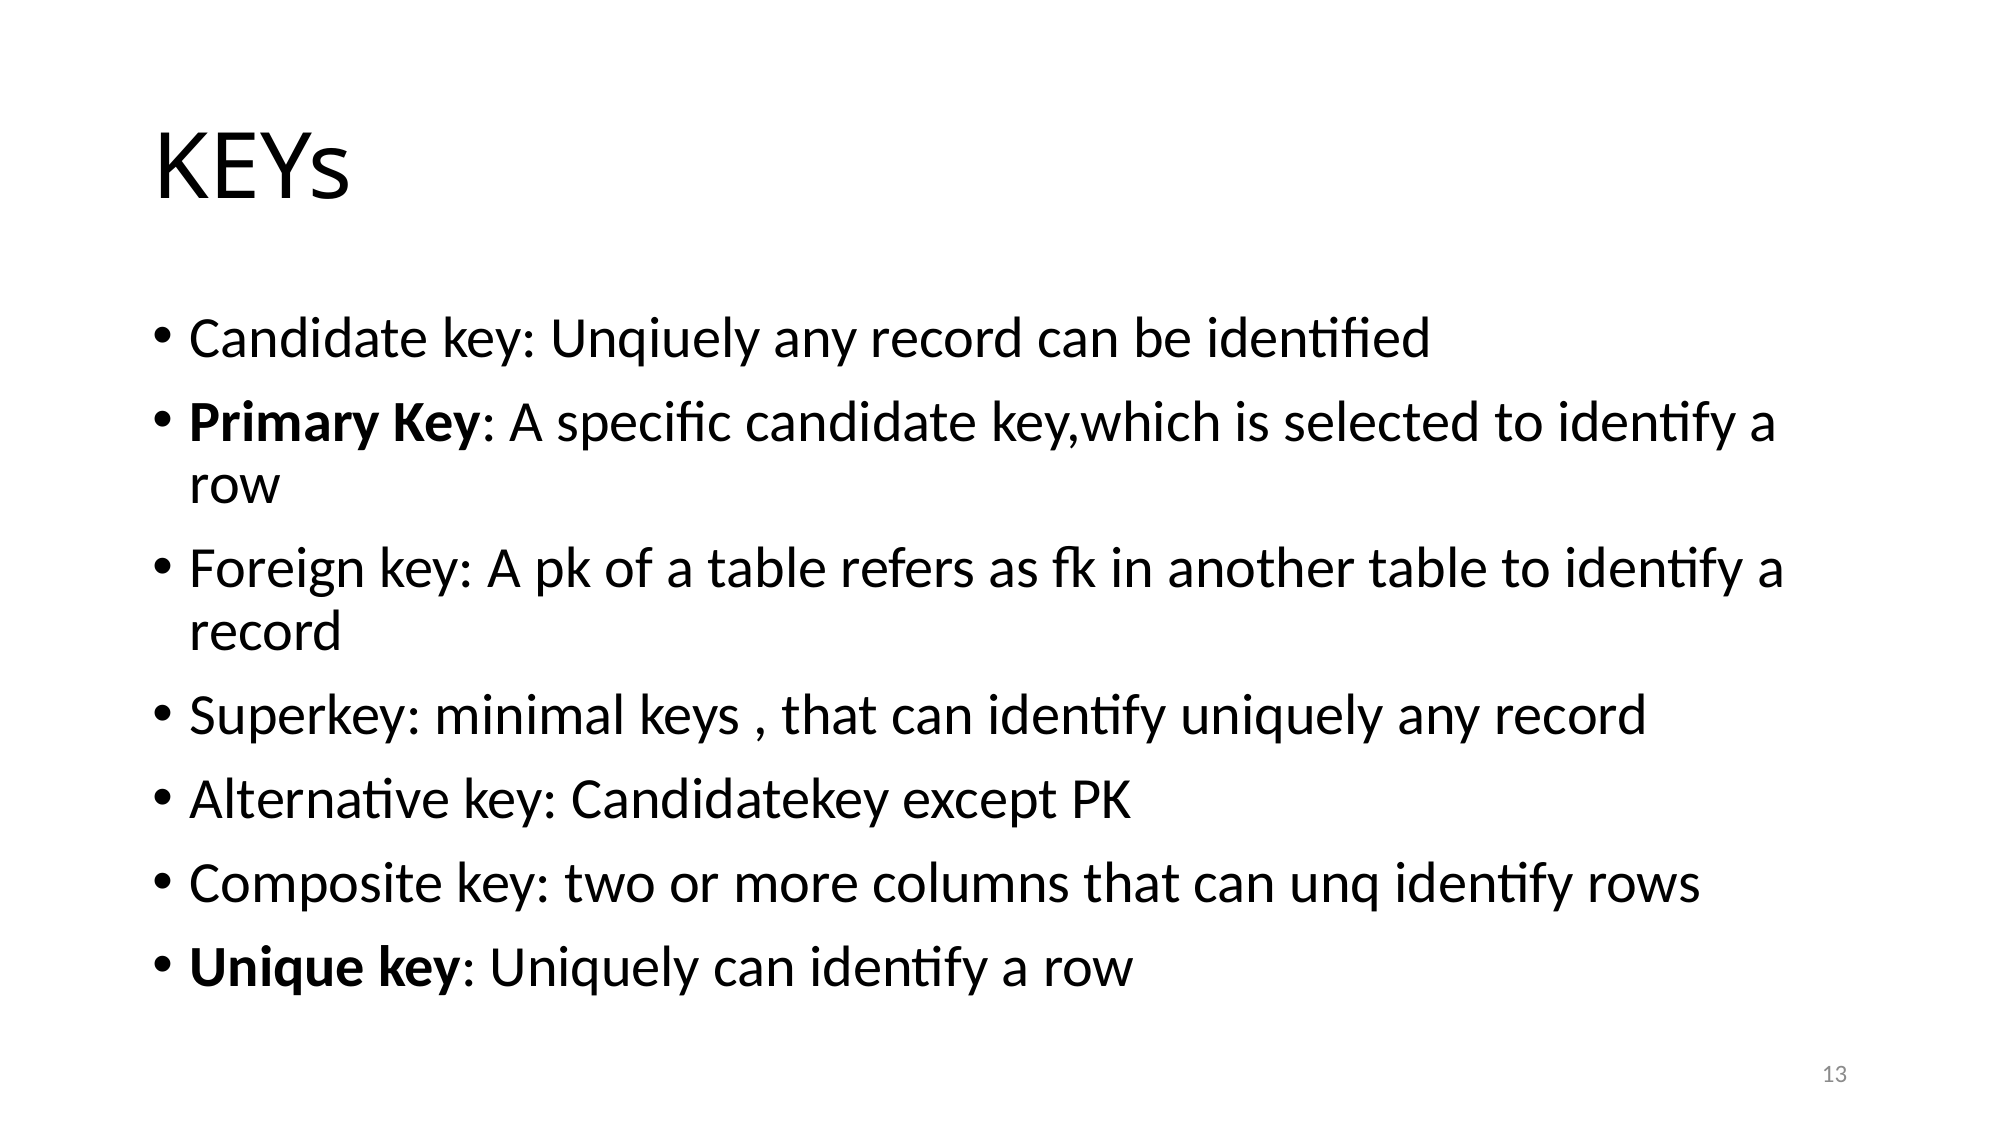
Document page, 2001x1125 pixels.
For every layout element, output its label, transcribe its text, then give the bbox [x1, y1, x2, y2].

list Candidate key: Unqiuely any record can be identified Primary Key: A specific candidate key,which is selected to identify a row Foreign key: A pk of a table refers as fk in another table to identify a record Superkey: minimal keys , that can identify uniquely any record Alternative key: Candidatekey except PK Composite key: two or more columns that can unq identify rows Unique key: Uniquely can identify a row [137, 299, 1863, 1014]
slide_number 13 [1412, 1042, 1863, 1103]
title KEYs [137, 59, 1863, 278]
